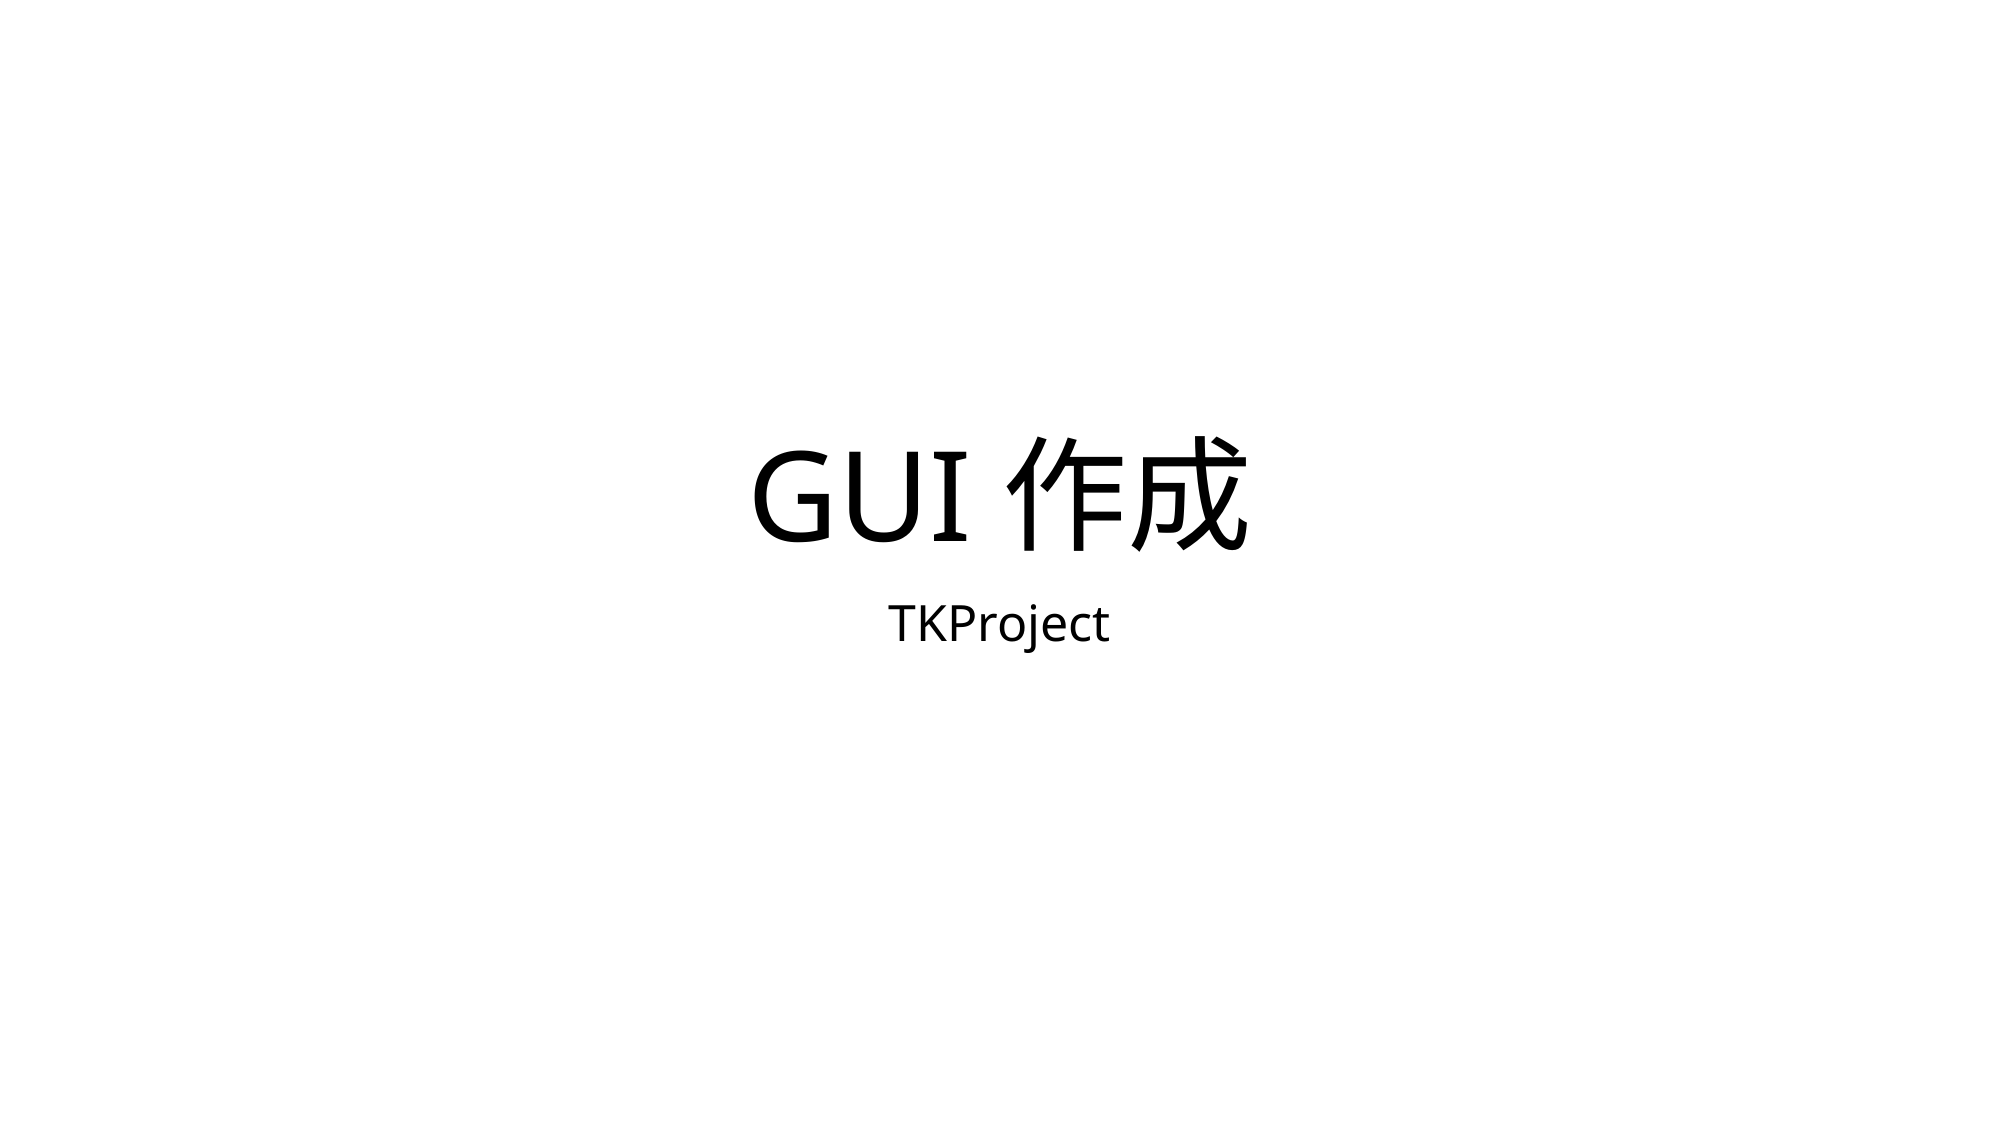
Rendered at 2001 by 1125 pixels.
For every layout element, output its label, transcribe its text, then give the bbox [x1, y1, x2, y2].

title GUI作成 [249, 184, 1750, 576]
subtitle TKProject [249, 590, 1750, 863]
